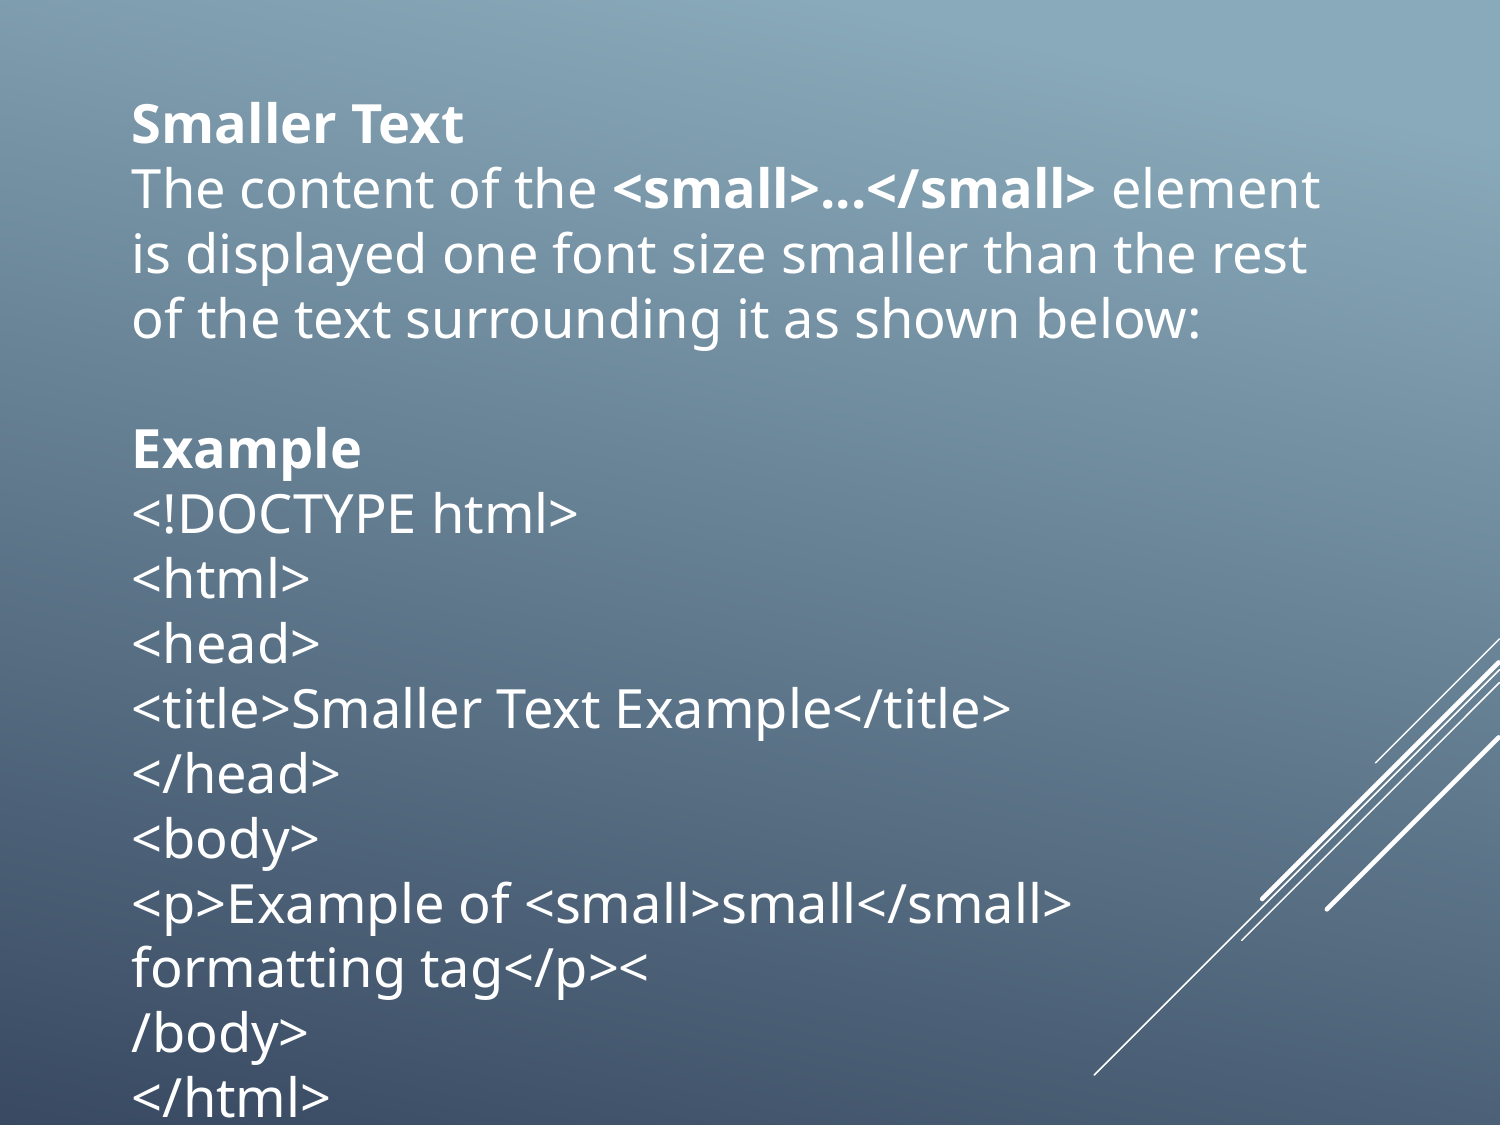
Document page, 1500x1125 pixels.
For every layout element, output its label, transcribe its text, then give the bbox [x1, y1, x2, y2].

text_box Smaller Text The content of the <small>...</small> element is displayed one font size smaller than the rest of the text surrounding it as shown below: Example <!DOCTYPE html> <html> <head> <title>Smaller Text Example</title> </head> <body> <p>Example of <small>small</small> formatting tag</p>< /body> </html> [117, 81, 1372, 1125]
